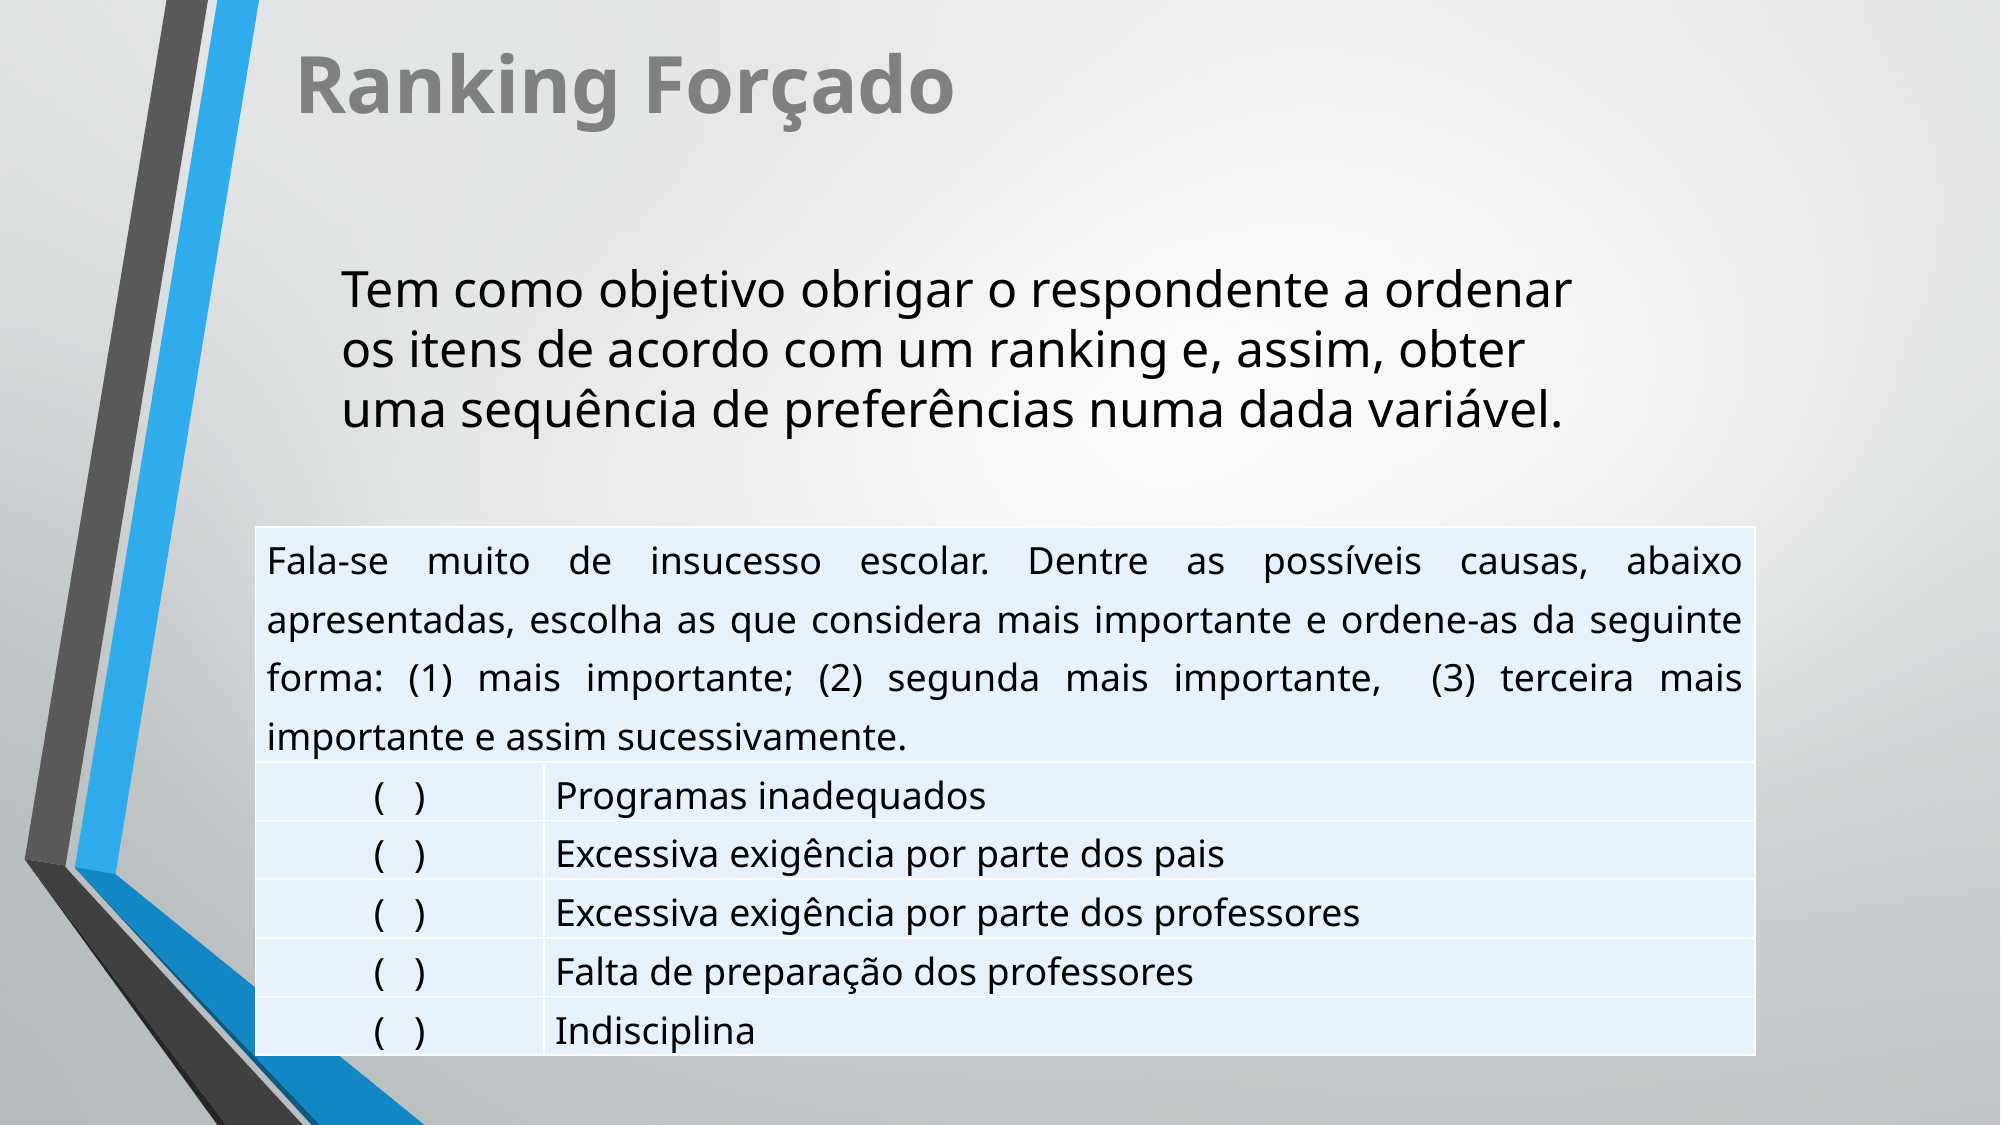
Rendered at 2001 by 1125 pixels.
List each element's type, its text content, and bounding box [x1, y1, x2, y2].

table_cell ( ) [256, 821, 543, 878]
table_cell ( ) [256, 763, 543, 820]
table_cell Excessiva exigência por parte dos pais [545, 821, 1754, 878]
table_header Fala-se muito de insucesso escolar. Dentre as possíveis causas, abaixo apresentadas, escolha as que considera mais importante e ordene-as da seguinte forma: (1) mais importante; (2) segunda mais importante, (3) terceira mais importante e assim sucessivamente. [256, 528, 1754, 761]
list Tem como objetivo obrigar o respondente a ordenar os itens de acordo com um ranking e, assim, obter uma sequência de preferências numa dada variável. [326, 231, 1650, 520]
table_cell ( ) [256, 939, 543, 996]
text_box Ranking Forçado [279, 23, 1674, 141]
table_cell Excessiva exigência por parte dos professores [545, 880, 1754, 937]
table_cell Falta de preparação dos professores [545, 939, 1754, 996]
table_cell Programas inadequados [545, 763, 1754, 820]
table_cell Indisciplina [545, 997, 1754, 1054]
table_cell ( ) [256, 880, 543, 937]
table_cell ( ) [256, 997, 543, 1054]
